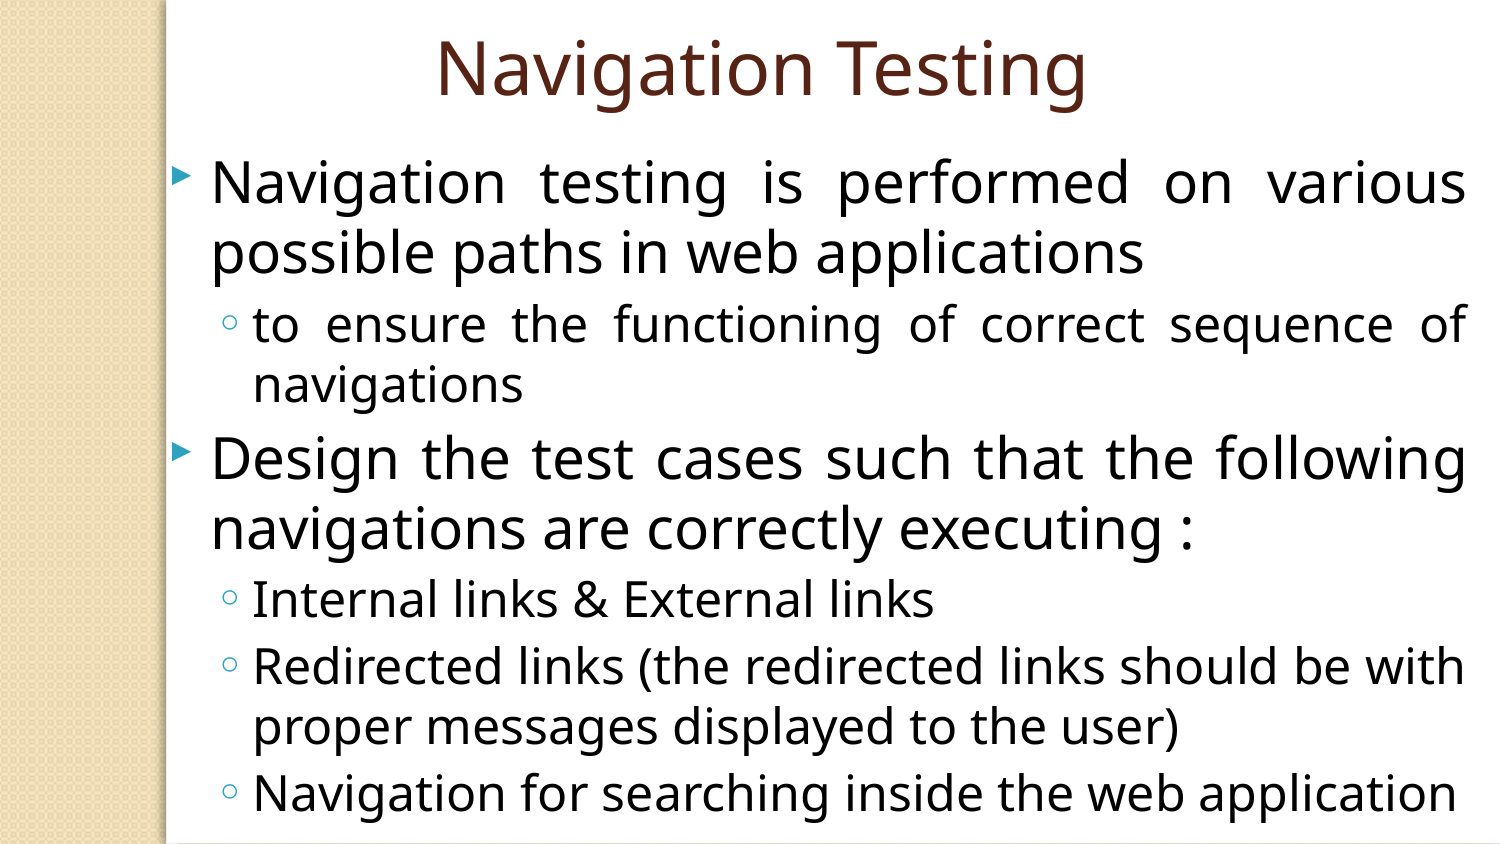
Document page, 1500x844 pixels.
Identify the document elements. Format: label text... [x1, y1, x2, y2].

text_box Navigation testing is performed on various possible paths in web applications to ensure the functioning of correct sequence of navigations Design the test cases such that the following navigations are correctly executing : Internal links & External links Redirected links (the redirected links should be with proper messages displayed to the user) Navigation for searching inside the web application [135, 138, 1483, 844]
text_box Navigation Testing [87, 28, 1438, 103]
